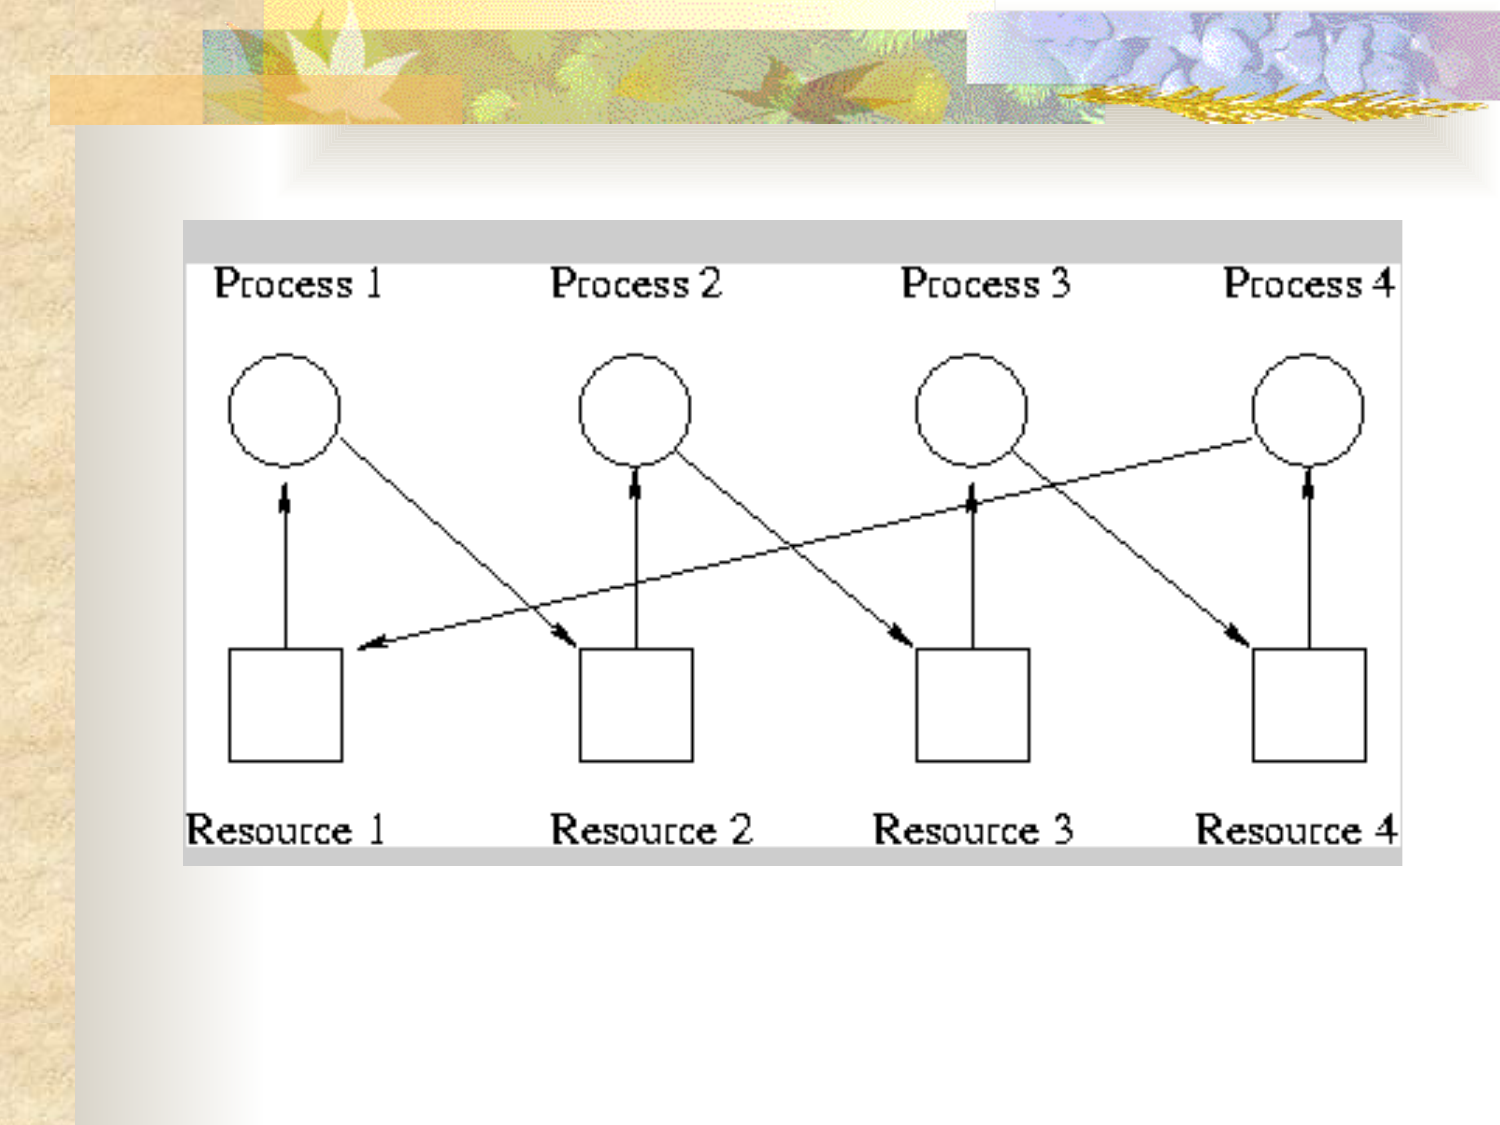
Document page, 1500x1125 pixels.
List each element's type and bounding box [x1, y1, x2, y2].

list [182, 219, 1403, 866]
picture [0, 0, 1500, 1125]
